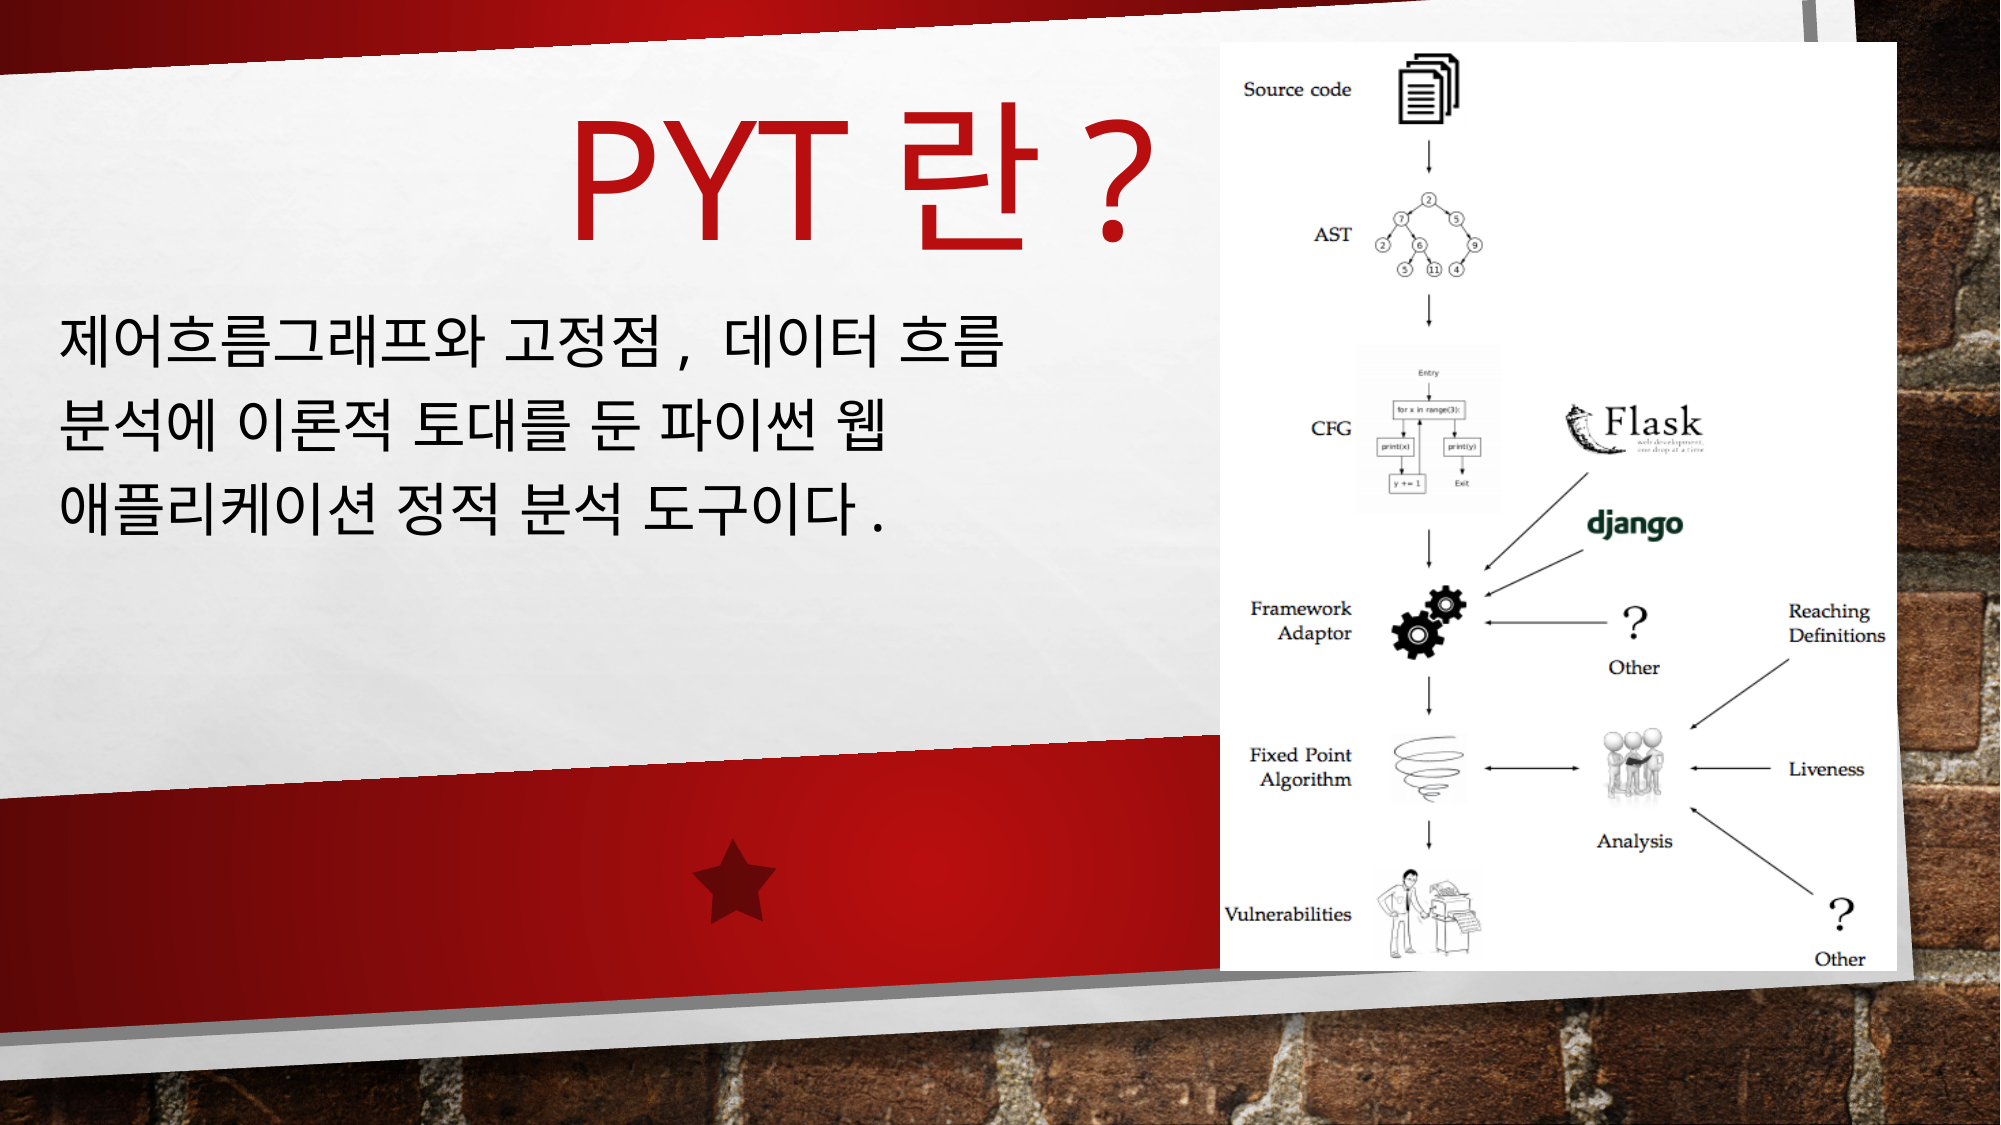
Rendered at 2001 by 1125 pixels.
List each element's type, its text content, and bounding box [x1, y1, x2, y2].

picture [0, 0, 2000, 1125]
subtitle 제어흐름그래프와 고정점, 데이터 흐름 분석에 이론적 토대를 둔 파이썬 웹 애플리케이션 정적 분석 도구이다. [43, 283, 1178, 1047]
title PyT란? [43, 42, 1178, 283]
